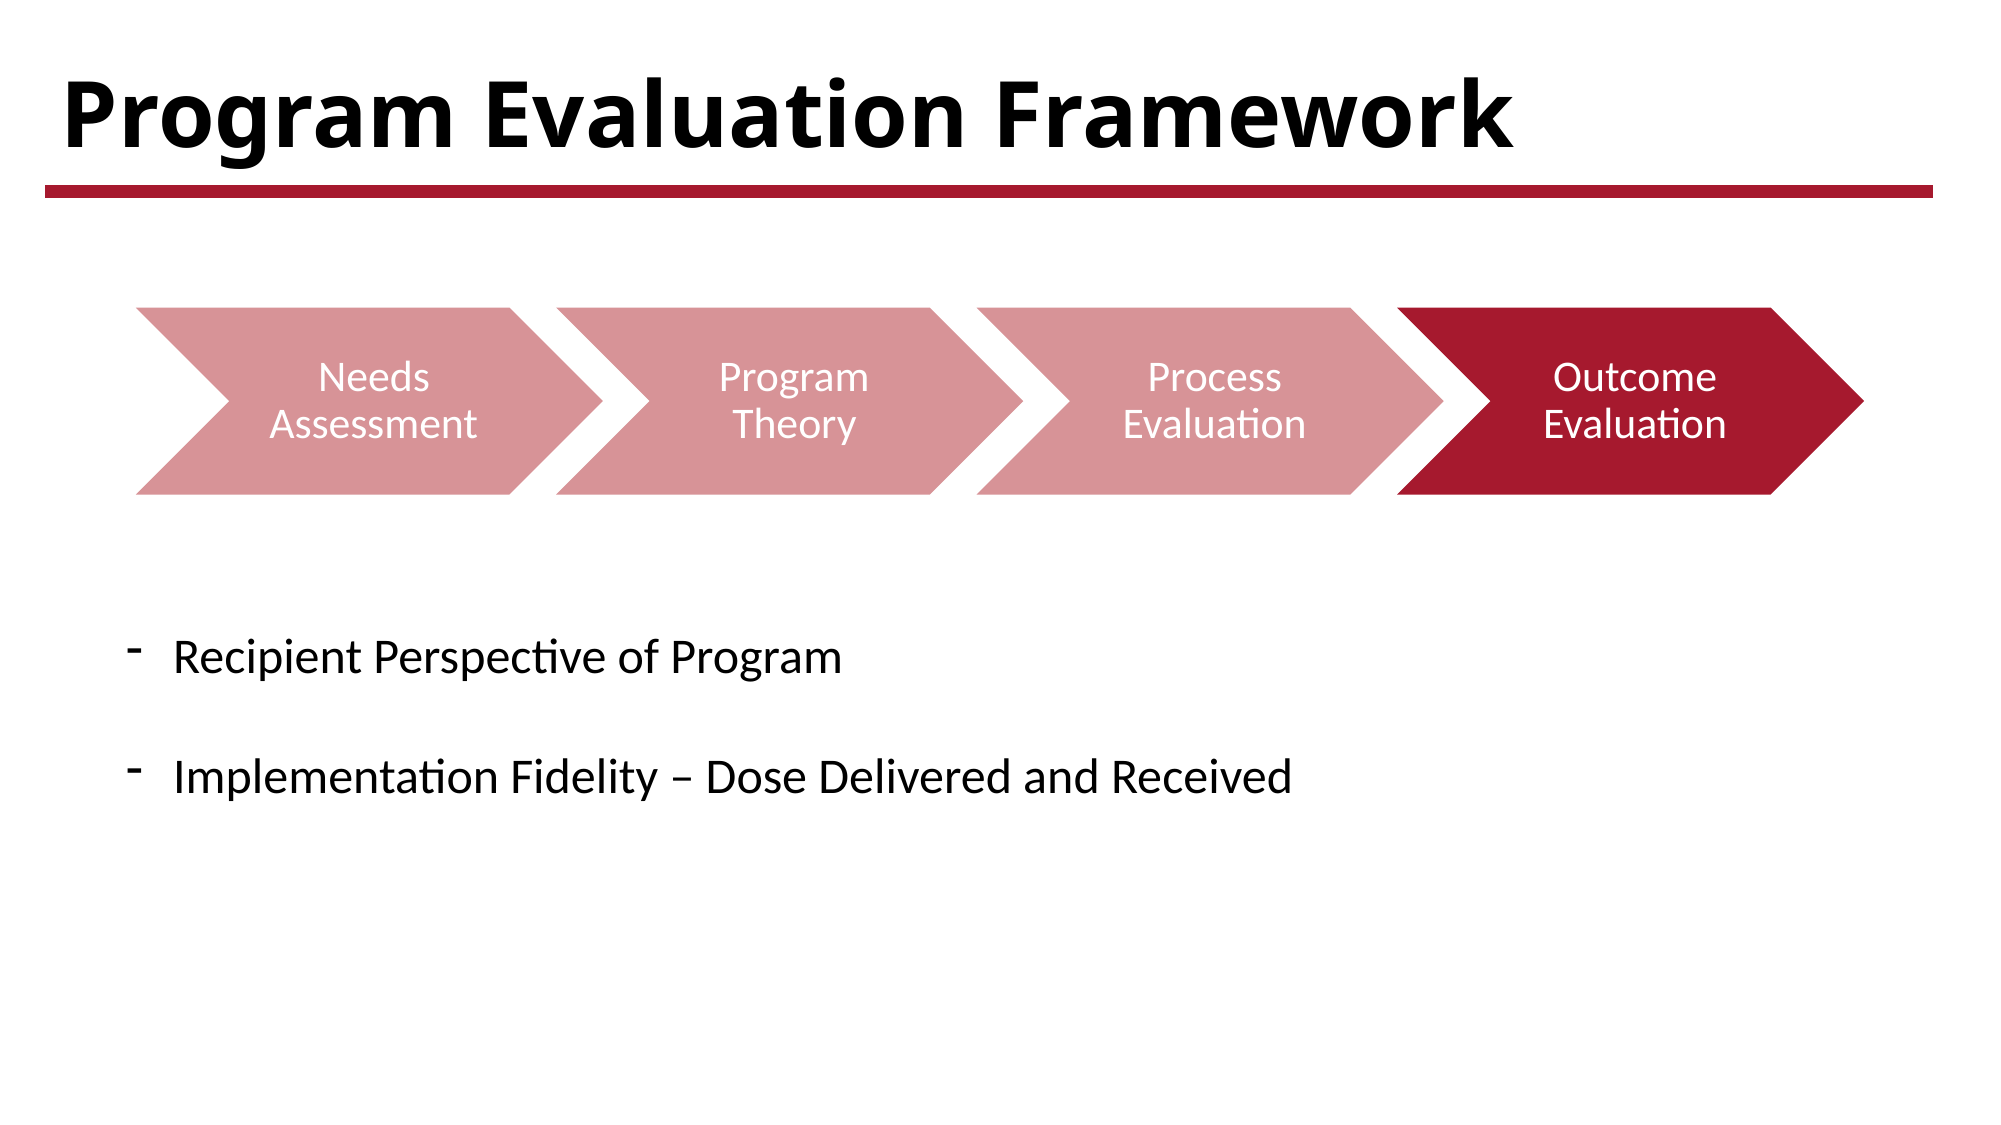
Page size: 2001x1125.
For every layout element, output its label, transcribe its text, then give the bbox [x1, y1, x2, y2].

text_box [134, 269, 1865, 533]
text_box Recipient Perspective of Program Implementation Fidelity – Dose Delivered and Received [111, 615, 1644, 811]
text_box [45, 185, 1932, 197]
title Program Evaluation Framework [45, 49, 1771, 185]
